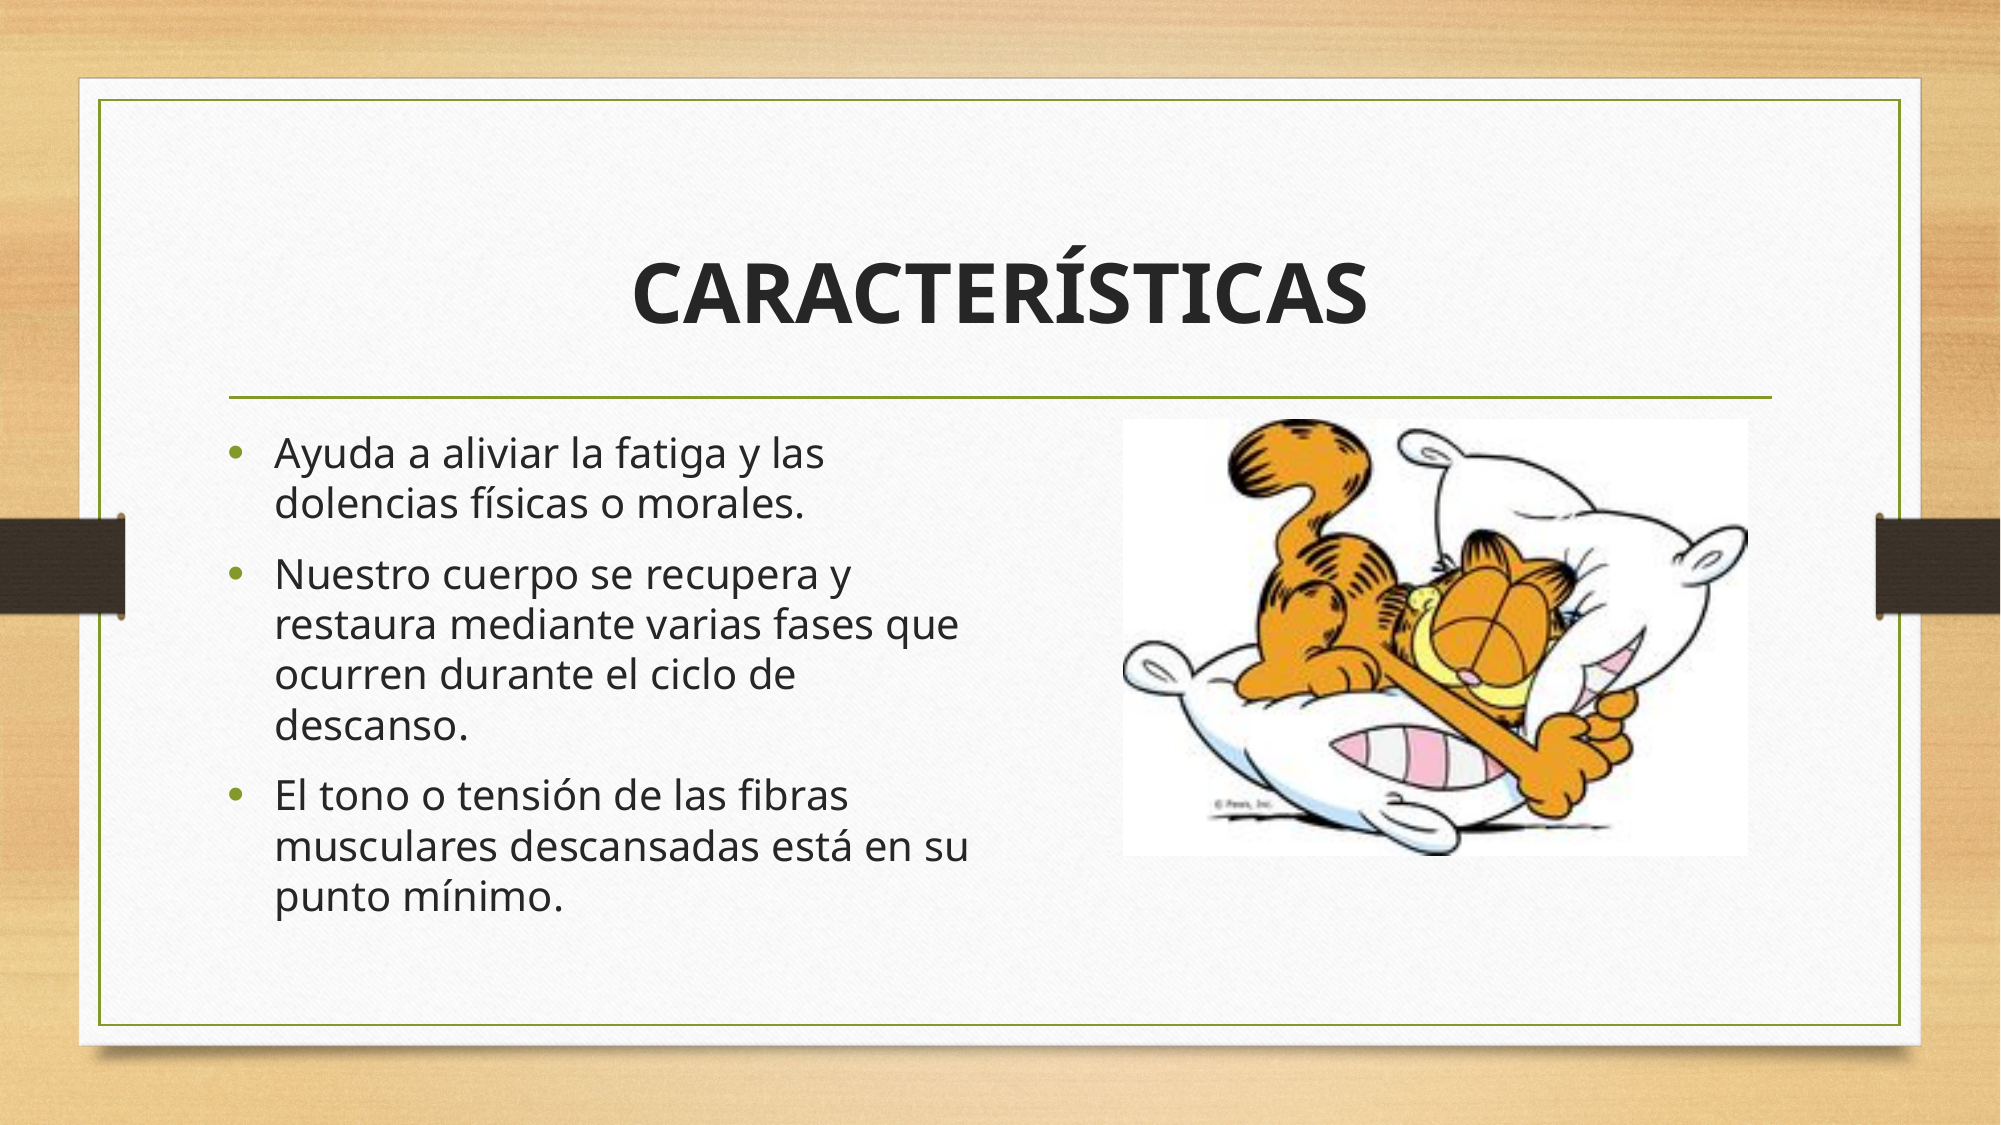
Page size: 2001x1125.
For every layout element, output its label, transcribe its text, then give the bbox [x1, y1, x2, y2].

list Ayuda a aliviar la fatiga y las dolencias físicas o morales. Nuestro cuerpo se recupera y restaura mediante varias fases que ocurren durante el ciclo de descanso. El tono o tensión de las fibras musculares descansadas está en su punto mínimo. [212, 419, 1000, 964]
picture [0, 0, 2001, 1125]
title CARACTERÍSTICAS [212, 205, 1788, 420]
